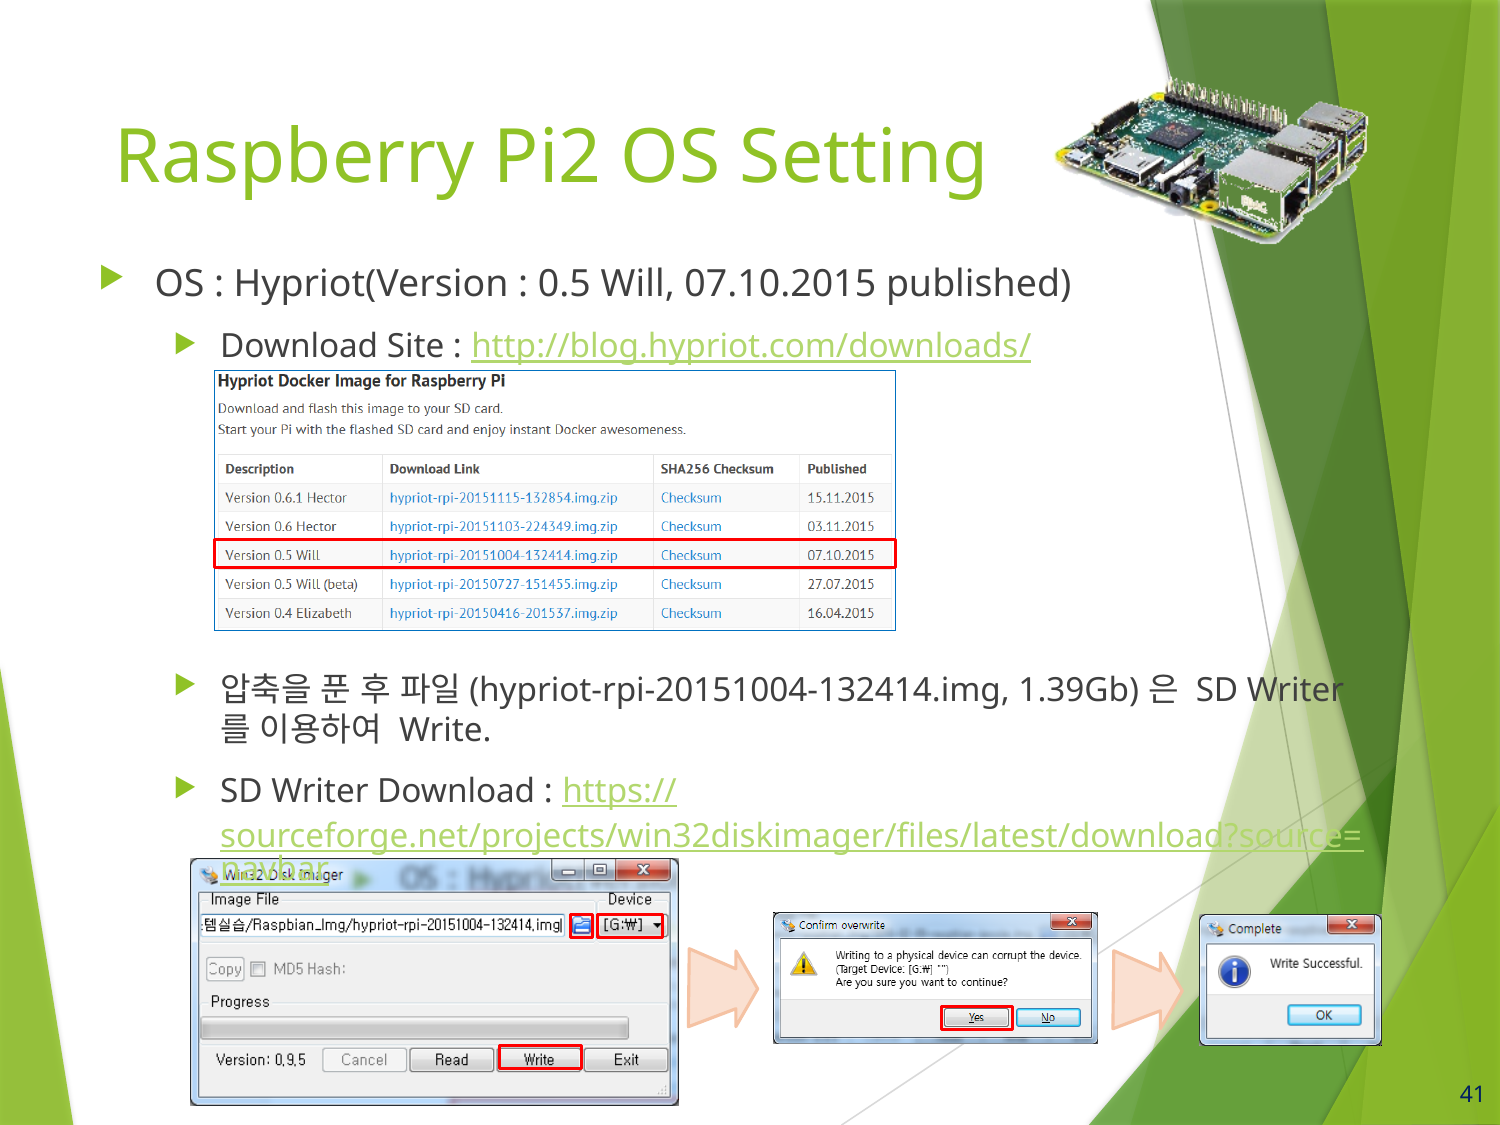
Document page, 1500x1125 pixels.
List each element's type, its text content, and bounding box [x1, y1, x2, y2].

title Raspberry Pi2 OS Setting [99, 99, 1039, 251]
picture [213, 369, 897, 631]
list OS : Hypriot(Version : 0.5 Will, 07.10.2015 published) Download Site : http://blog.hypriot.com/downloads/ 압축을 푼 후 파일(hypriot-rpi-20151004-132414.img, 1.39Gb)은 SD Writer 를 이용하여 Write. SD Writer Download : https://sourceforge.net/projects/win32diskimager/files/latest/download?source=navbar [83, 251, 1384, 1065]
picture [1044, 60, 1381, 252]
picture [189, 858, 680, 1106]
picture [773, 911, 1098, 1045]
text_box [686, 947, 760, 1029]
picture [1198, 913, 1382, 1047]
slide_number 41 [1417, 1065, 1500, 1125]
text_box [1111, 949, 1184, 1031]
